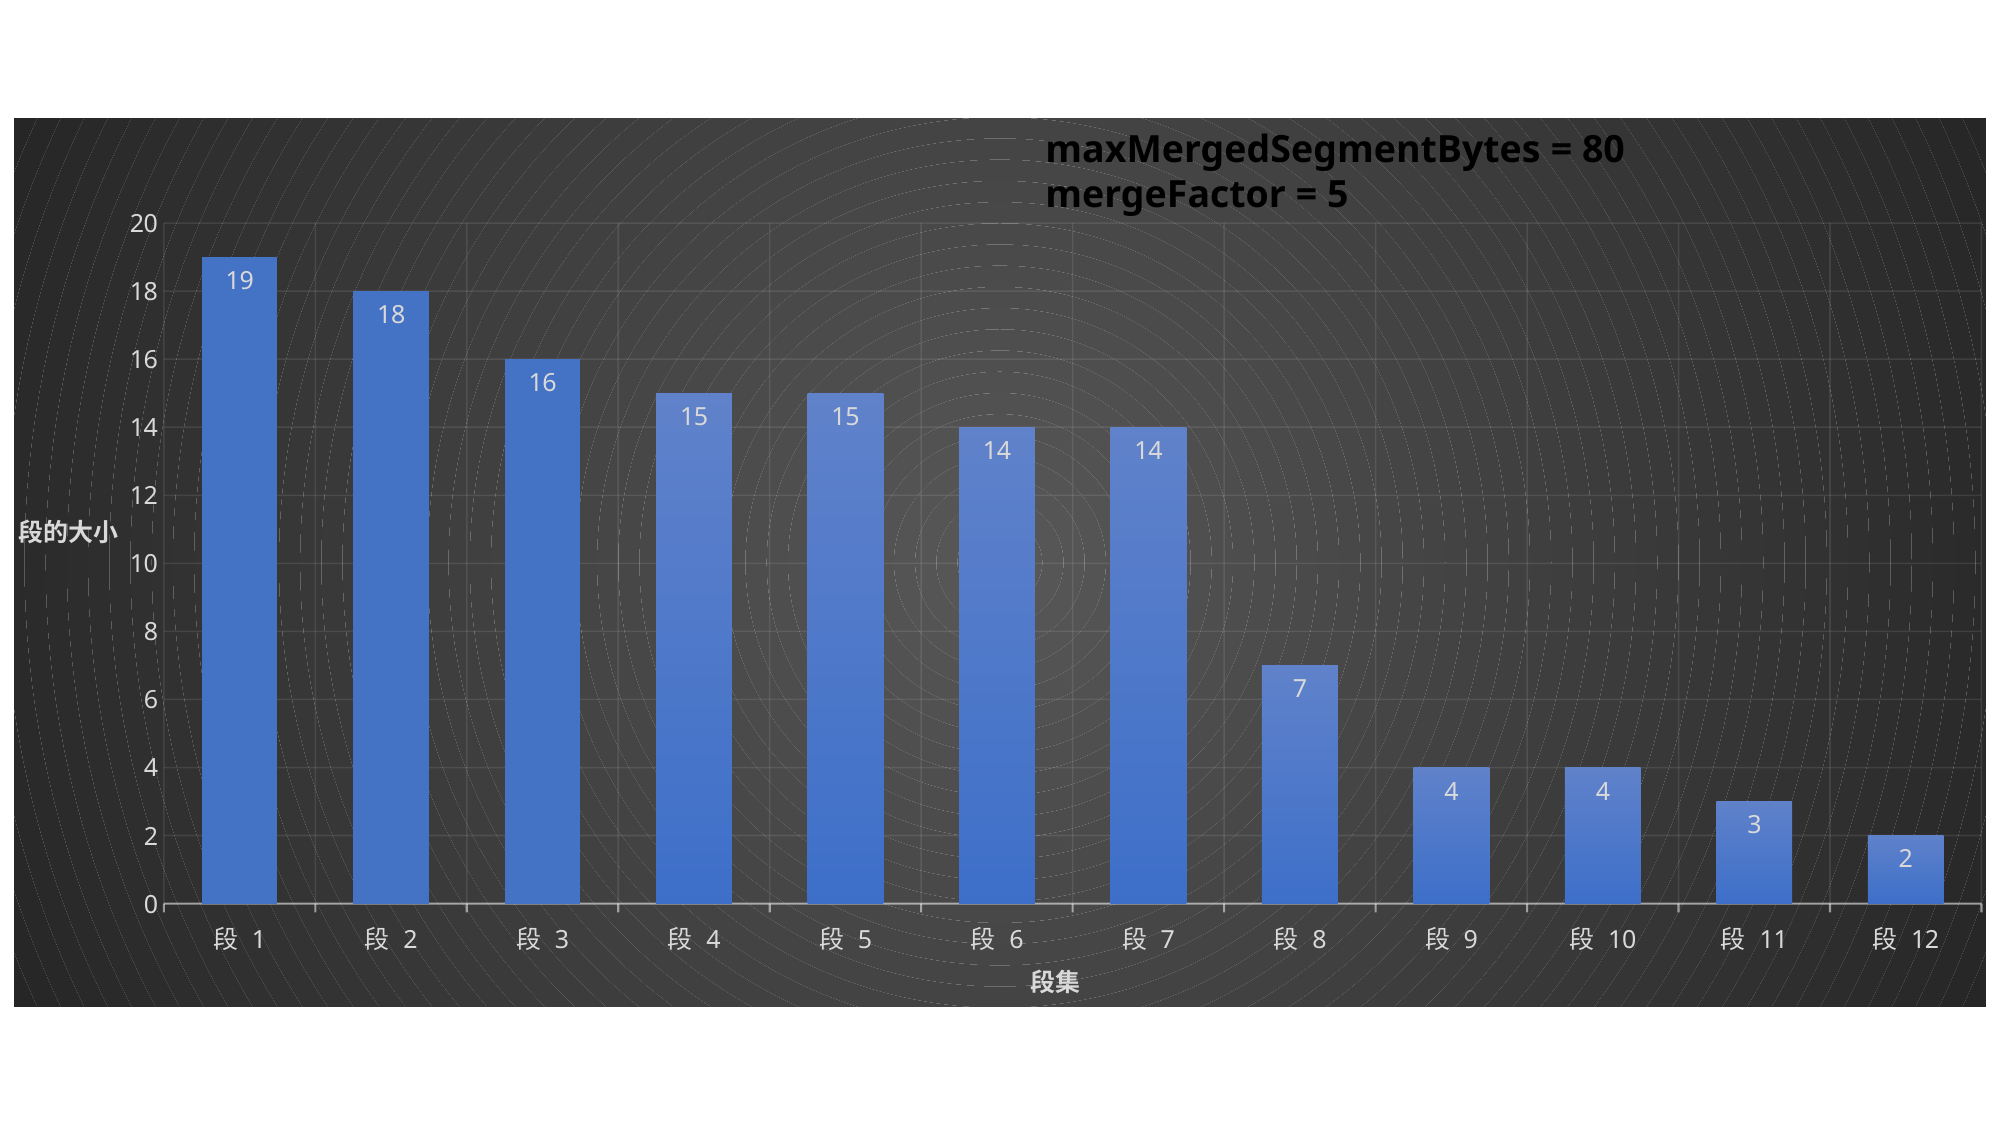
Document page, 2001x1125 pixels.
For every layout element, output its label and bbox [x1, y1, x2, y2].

chart [13, 117, 1986, 1007]
